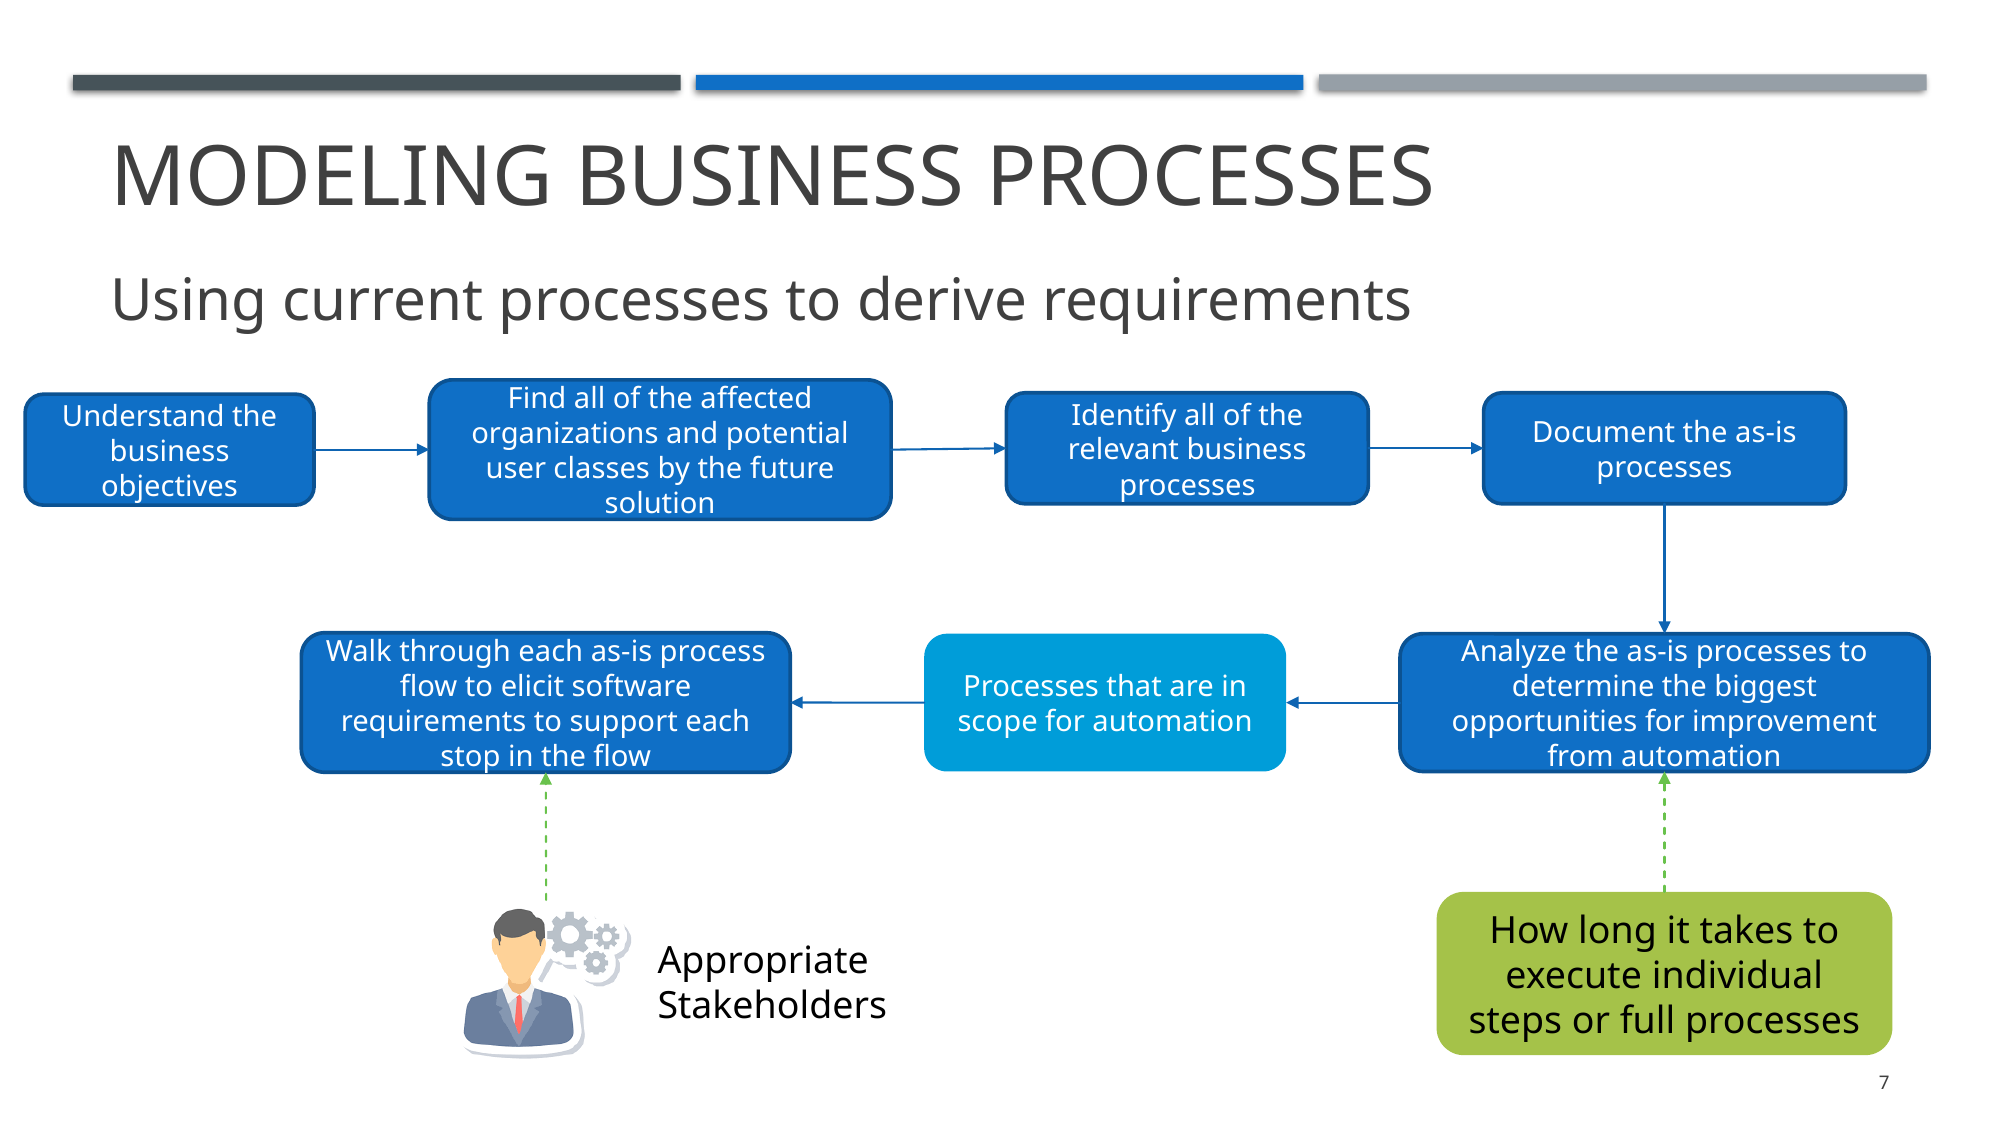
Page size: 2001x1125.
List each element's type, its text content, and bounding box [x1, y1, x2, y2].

text_box Find all of the affected organizations and potential user classes by the future solution [427, 378, 893, 522]
title MODELING BUSINESS PROCESSES [95, 115, 1905, 254]
text_box Processes that are in scope for automation [922, 631, 1288, 774]
text_box Walk through each as-is process flow to elicit software requirements to support each stop in the flow [299, 630, 793, 775]
picture [451, 899, 642, 1064]
text_box Document the as-is processes [1481, 390, 1848, 506]
text_box Using current processes to derive requirements [95, 254, 1905, 366]
text_box Identify all of the relevant business processes [1004, 390, 1371, 506]
text_box Analyze the as-is processes to determine the biggest opportunities for improvement from automation [1398, 631, 1931, 774]
text_box Understand the business objectives [23, 392, 316, 507]
slide_number 7 [1732, 1053, 1905, 1114]
text_box How long it takes to execute individual steps or full processes [1434, 890, 1895, 1058]
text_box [890, 447, 1007, 451]
text_box Appropriate Stakeholders [645, 928, 907, 1034]
